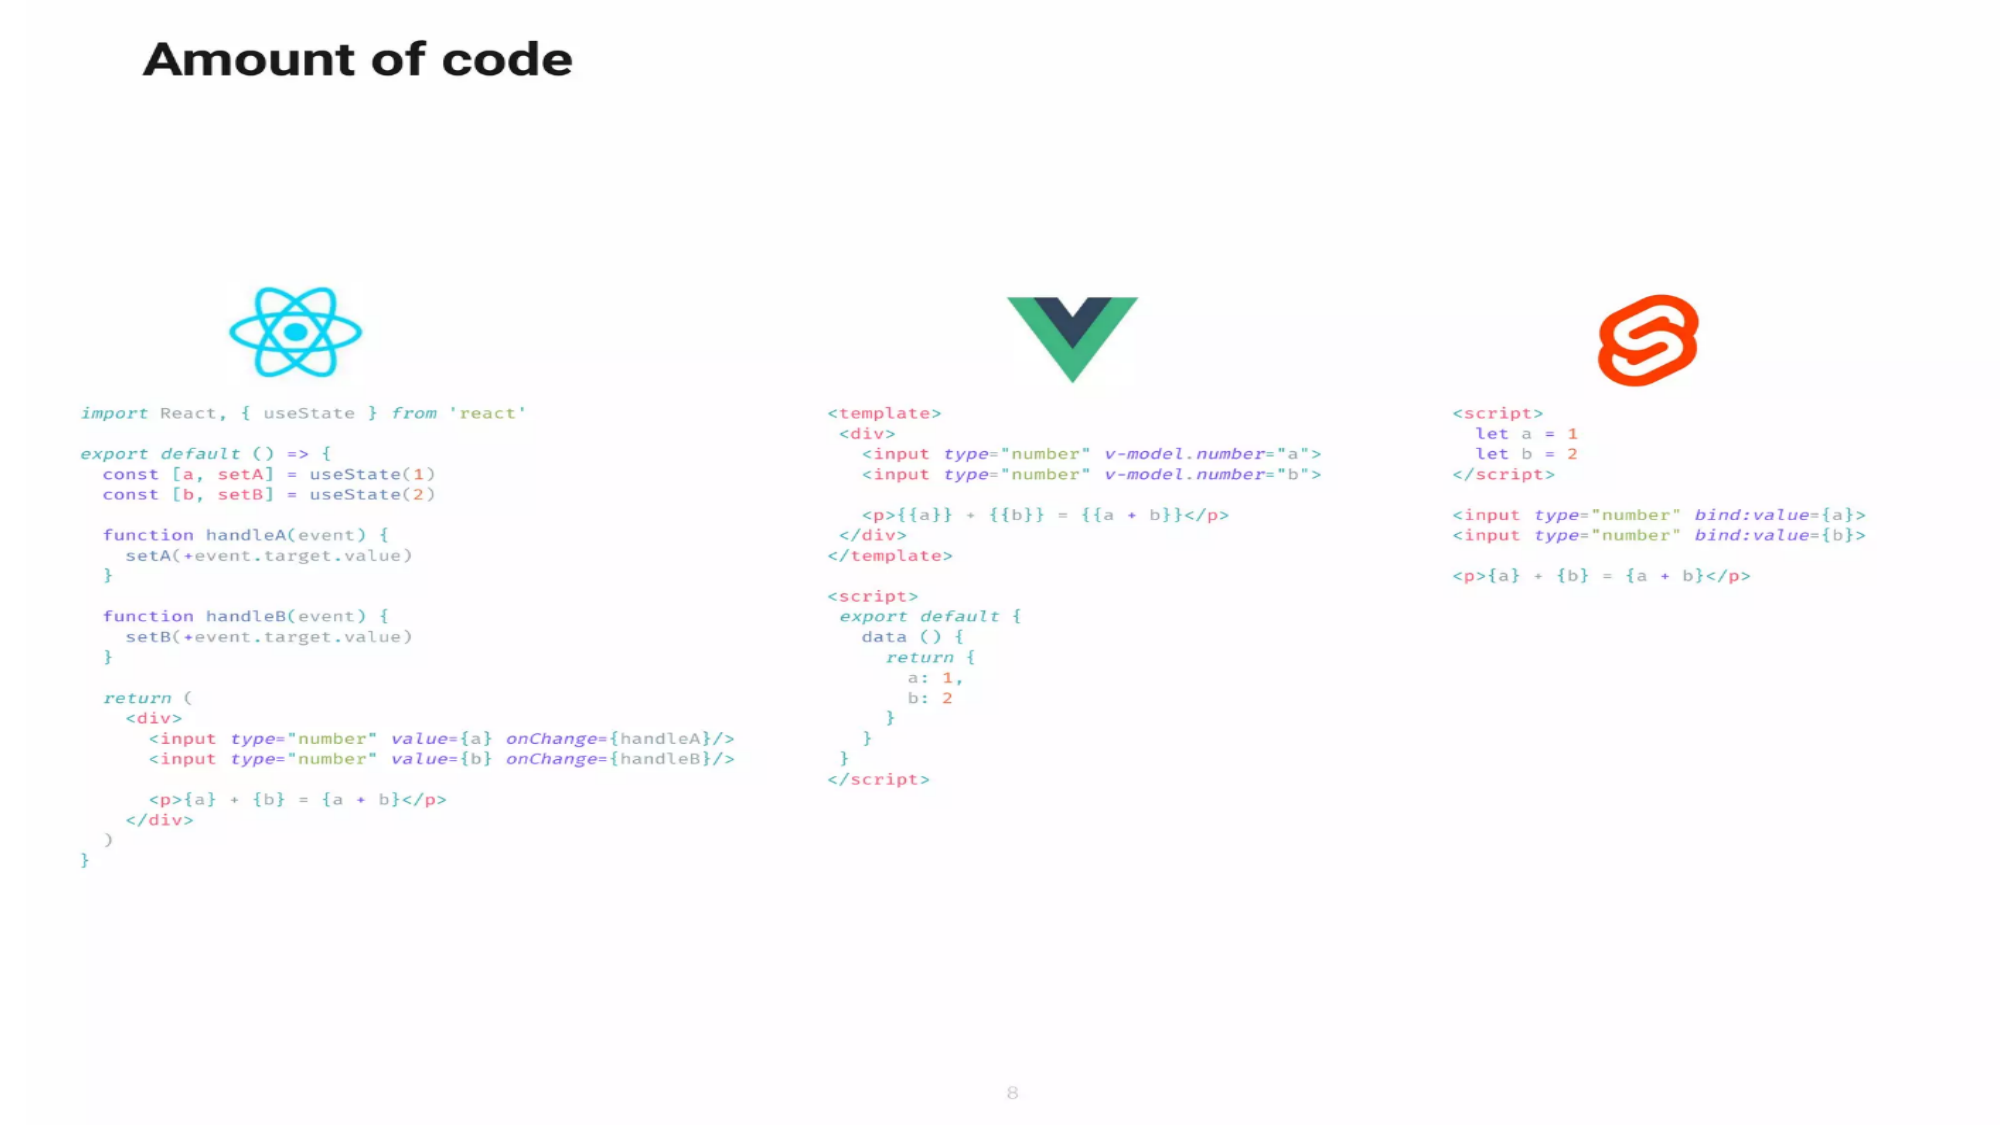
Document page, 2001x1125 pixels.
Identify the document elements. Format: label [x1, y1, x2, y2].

list [26, 0, 2000, 1125]
